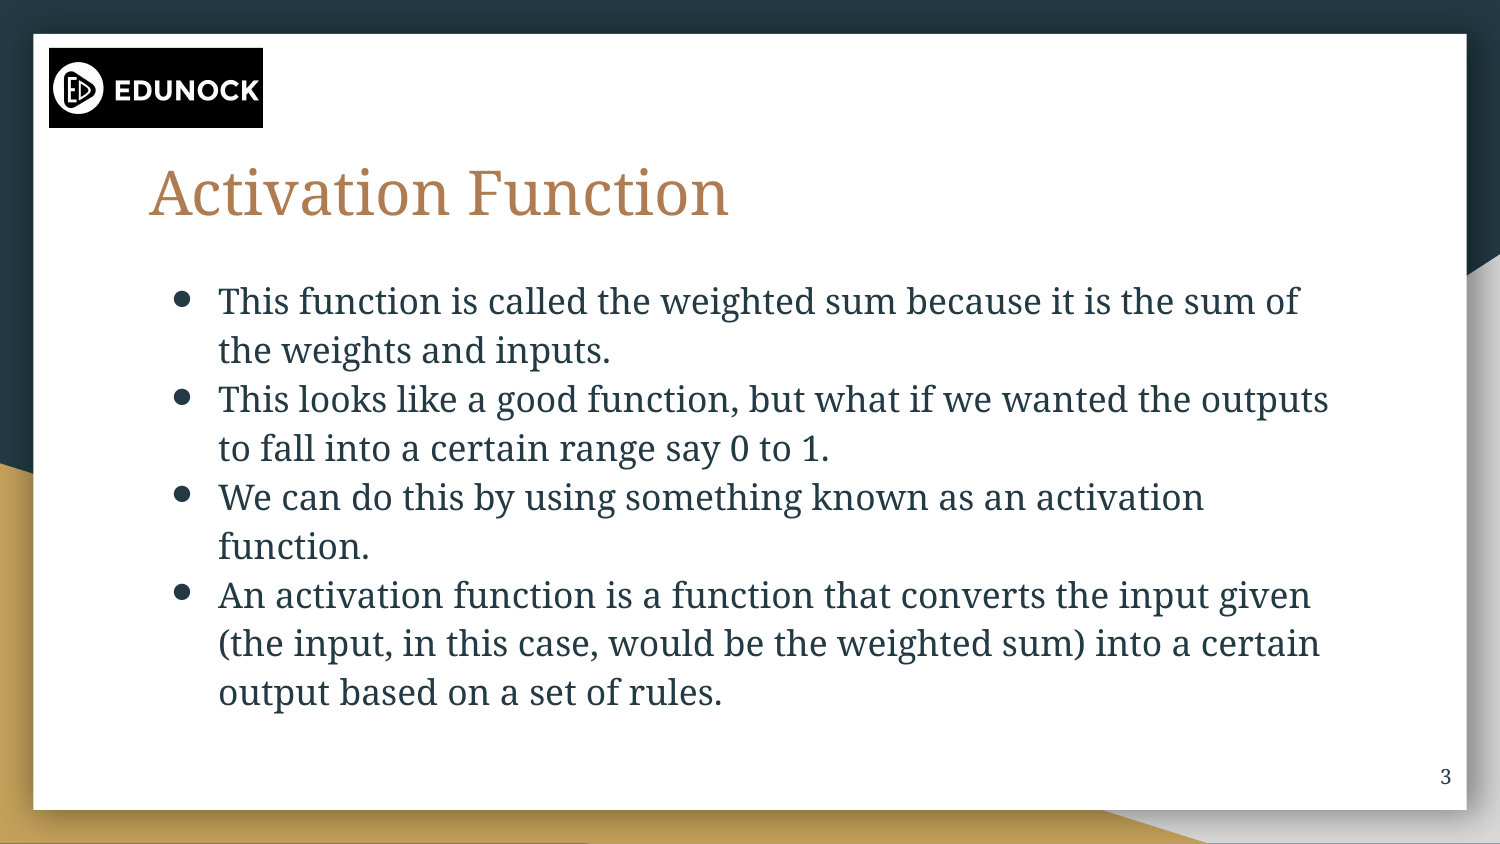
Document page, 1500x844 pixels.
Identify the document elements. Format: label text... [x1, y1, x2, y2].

title Activation Function [134, 138, 1366, 243]
list This function is called the weighted sum because it is the sum of the weights and inputs. This looks like a good function, but what if we wanted the outputs to fall into a certain range say 0 to 1. We can do this by using something known as an activation function. An activation function is a function that converts the input given (the input, in this case, would be the weighted sum) into a certain output based on a set of rules. [134, 257, 1366, 729]
picture [53, 62, 260, 114]
text_box [47, 46, 265, 130]
slide_number 3 [1376, 745, 1467, 810]
